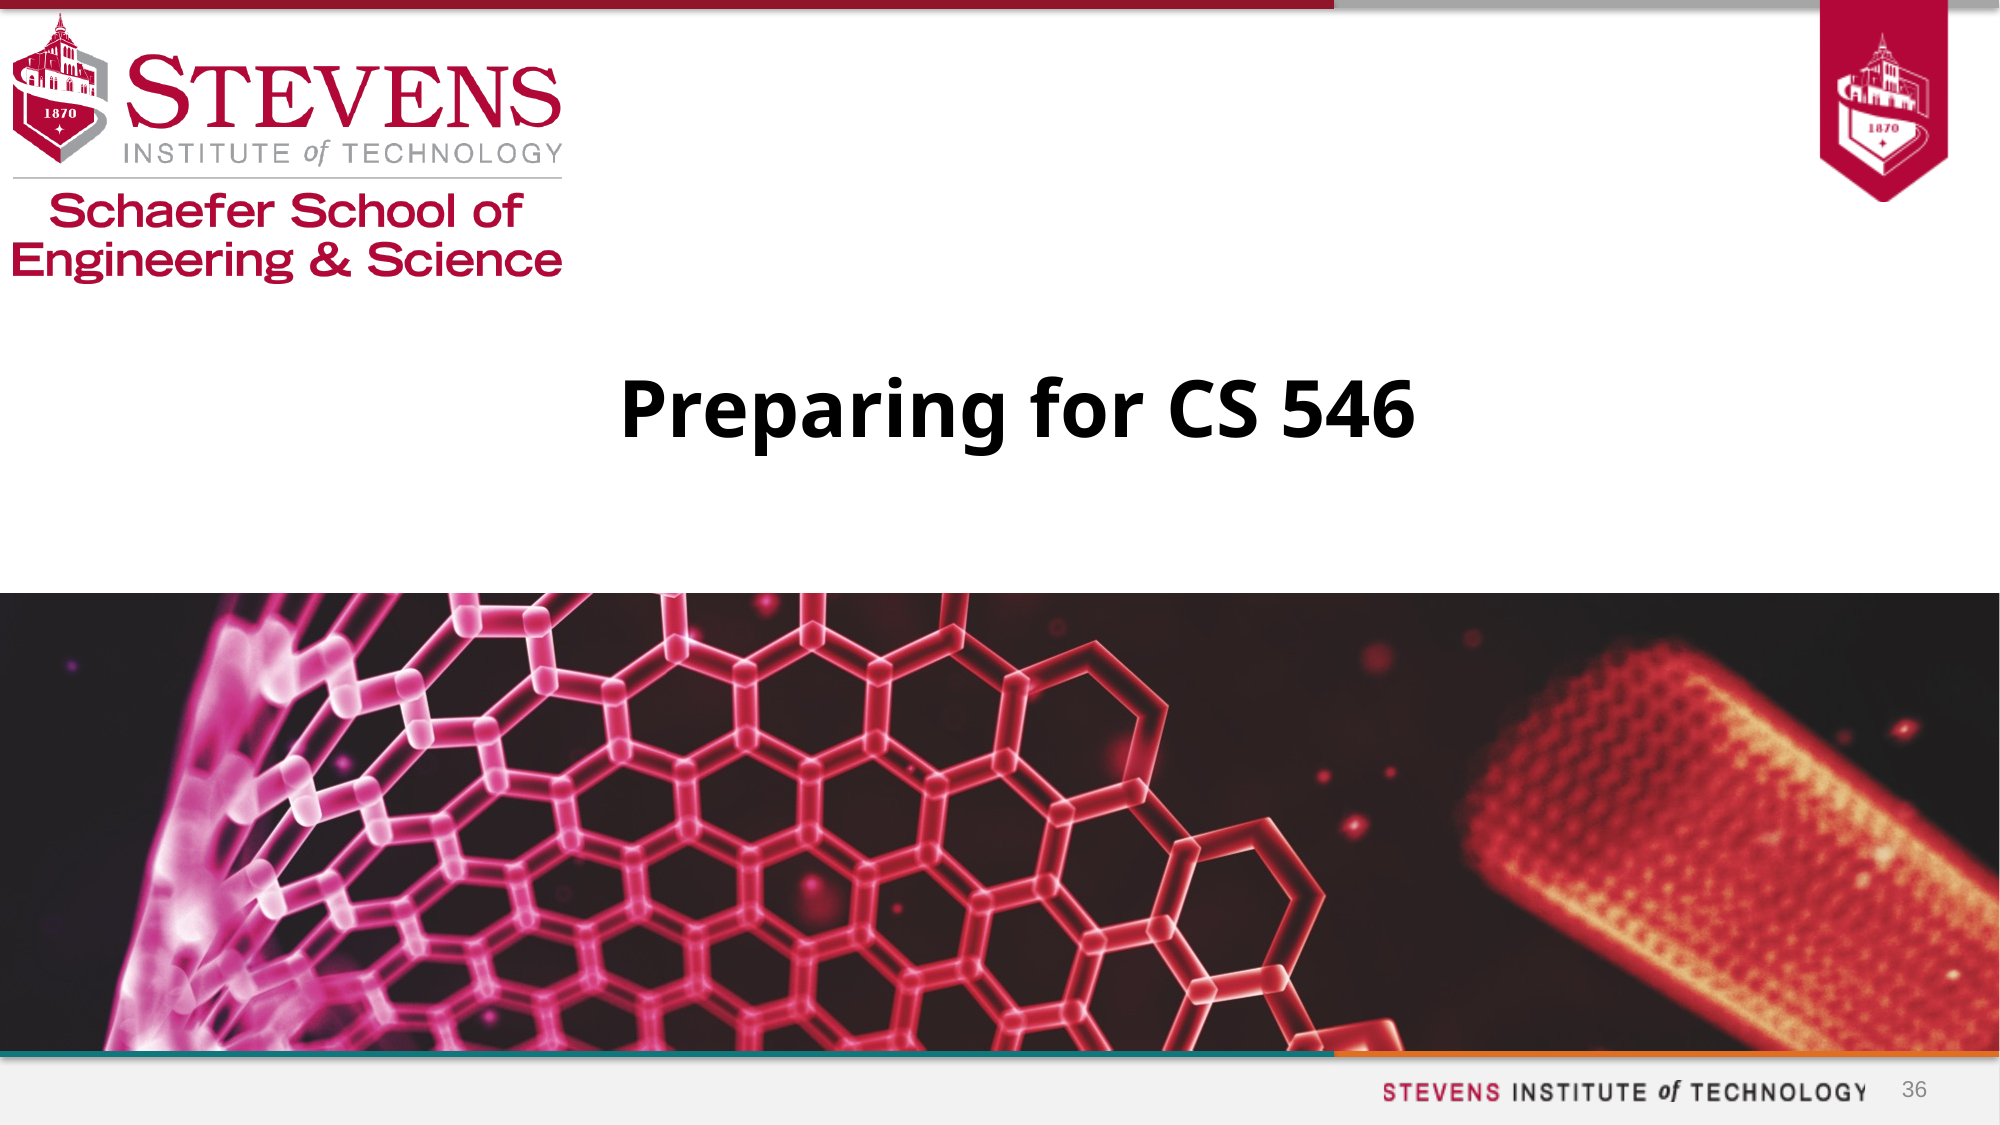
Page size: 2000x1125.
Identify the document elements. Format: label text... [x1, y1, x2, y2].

picture [0, 593, 2000, 1052]
slide_number 36 [1862, 1063, 1967, 1118]
picture [13, 13, 562, 284]
list Preparing for CS 546 [263, 350, 1772, 532]
